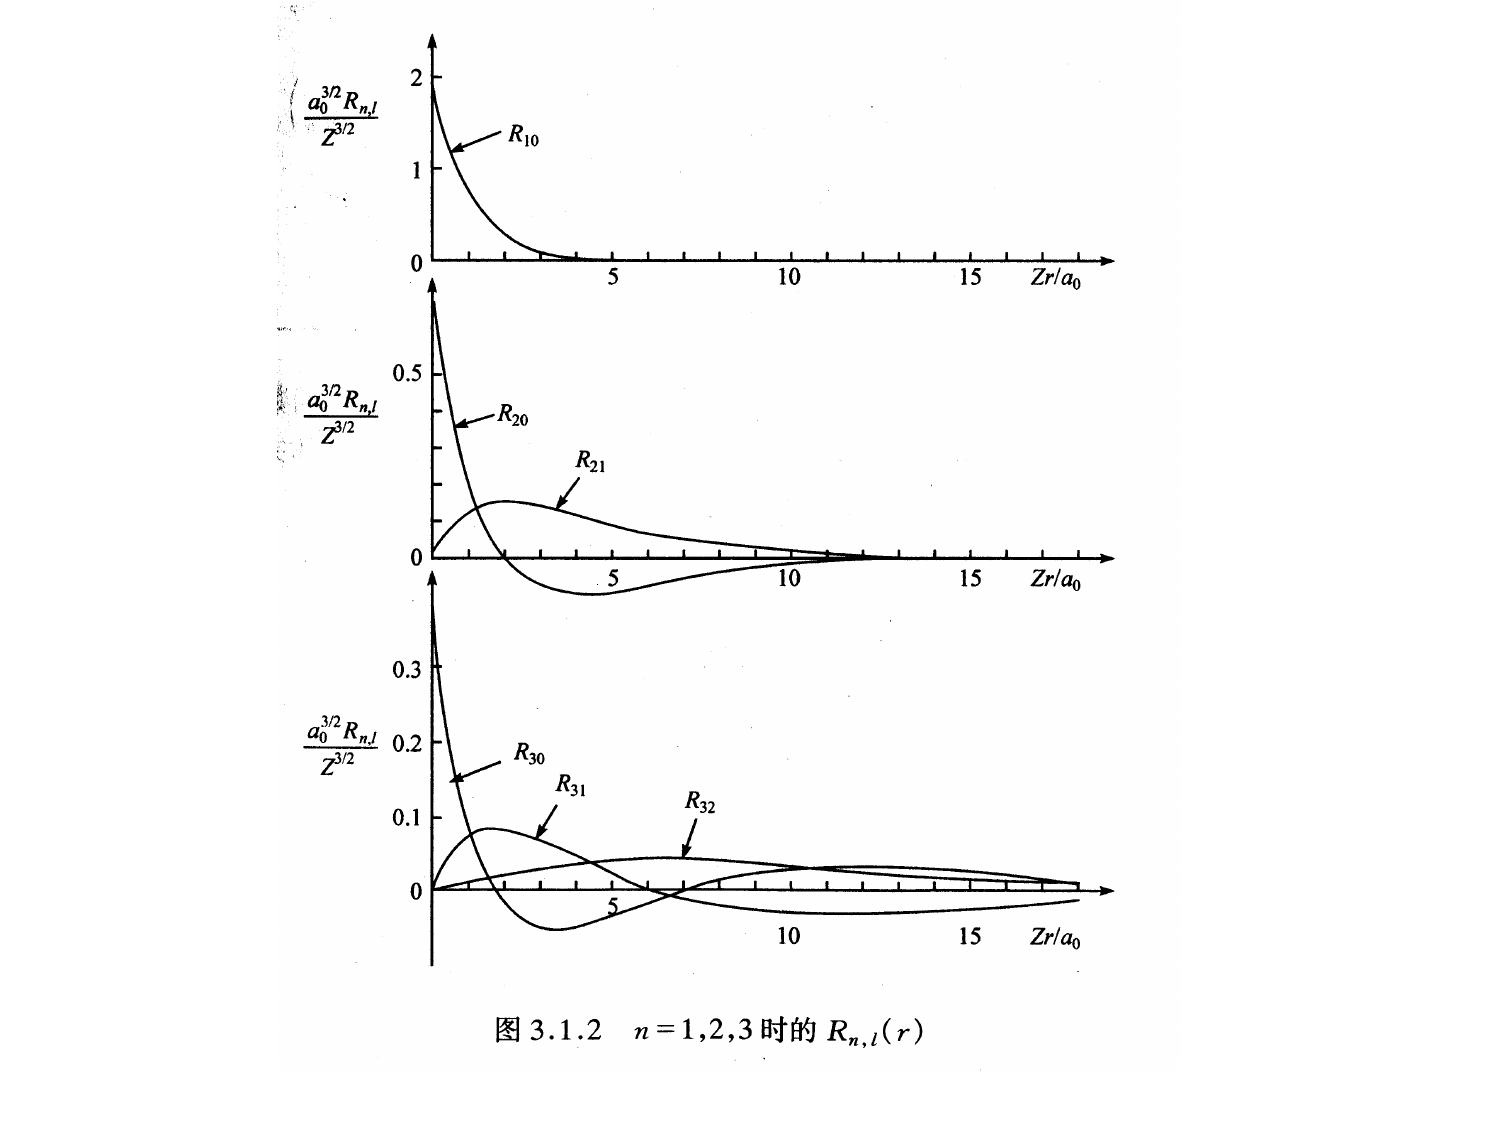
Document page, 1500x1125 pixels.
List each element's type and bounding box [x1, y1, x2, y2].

picture [277, 0, 1181, 1071]
